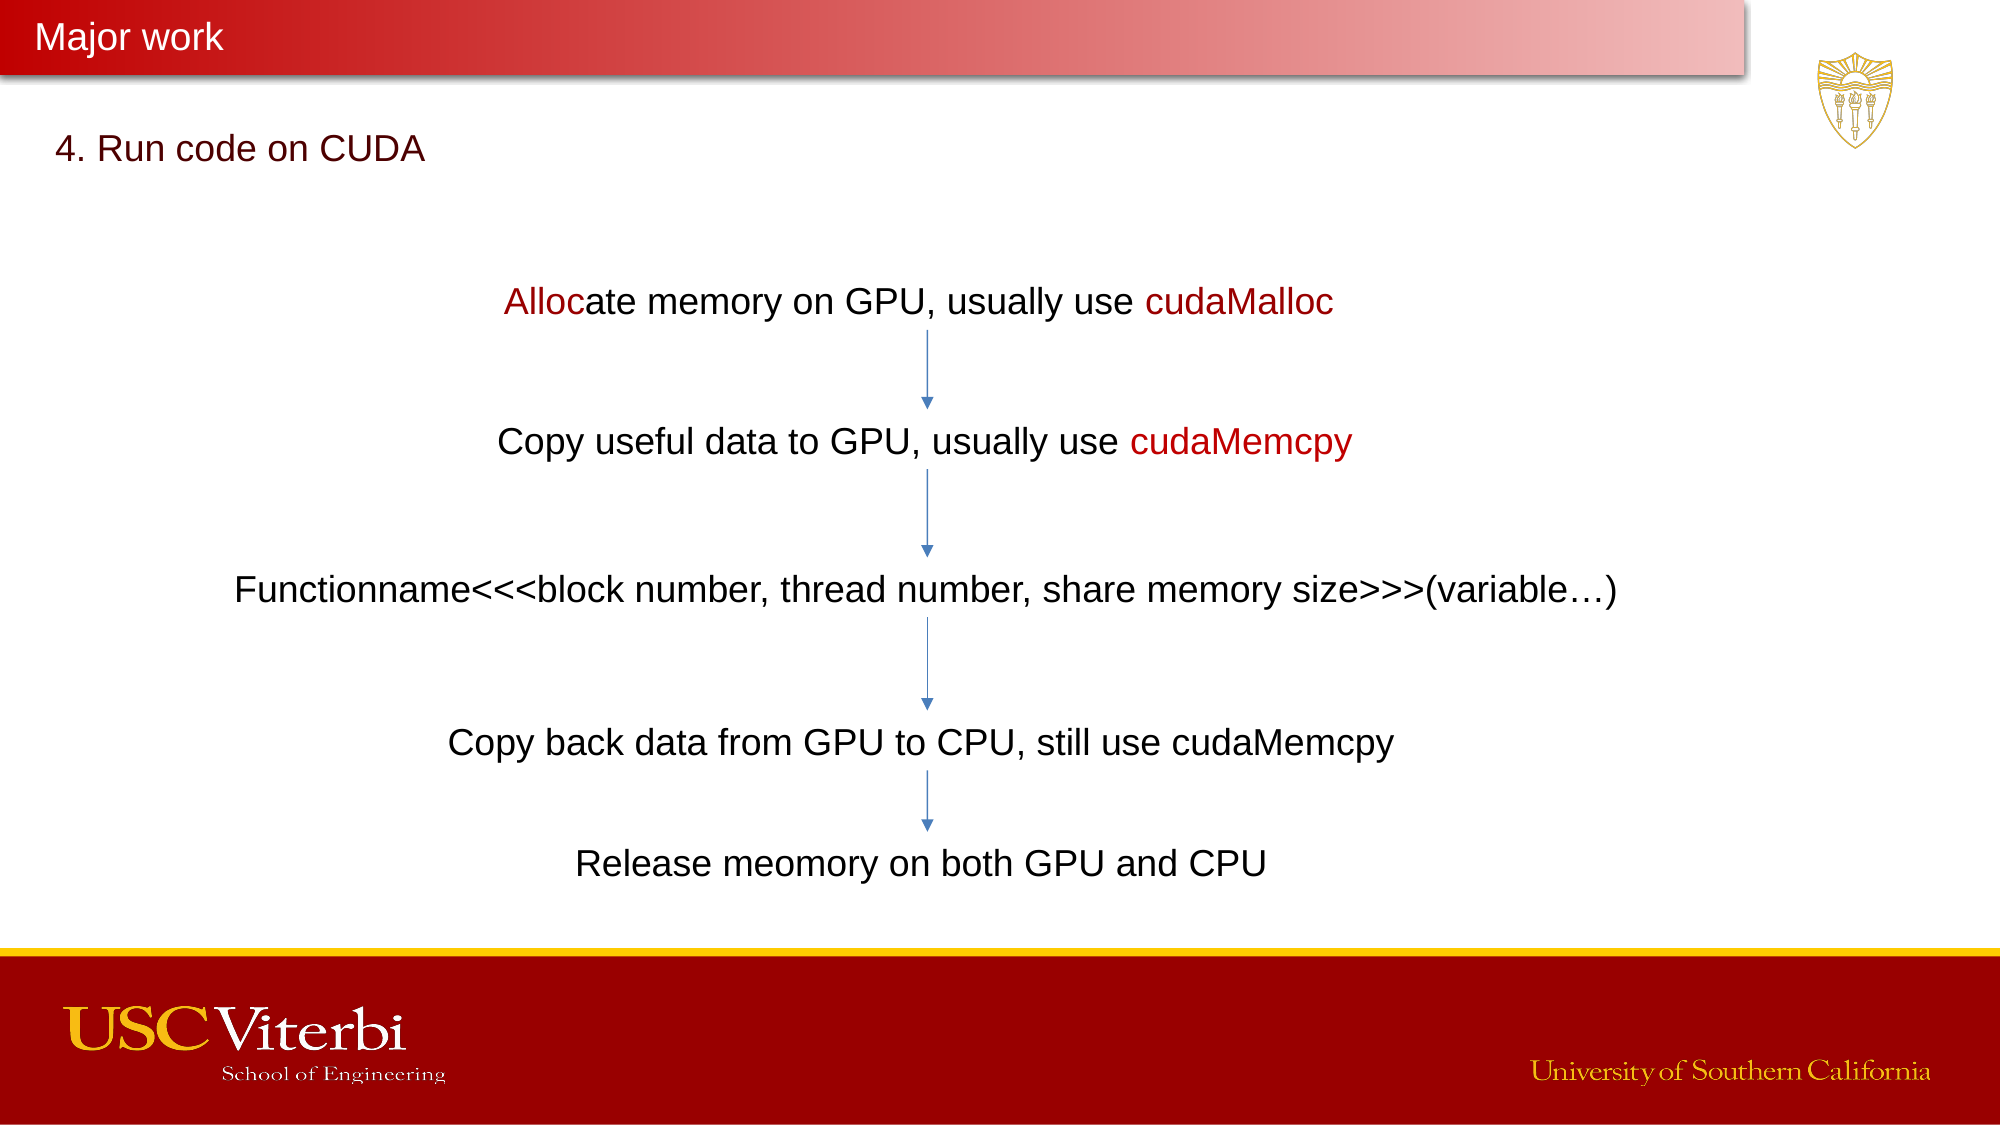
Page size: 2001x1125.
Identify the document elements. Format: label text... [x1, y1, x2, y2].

text_box 4. Run code on CUDA [40, 116, 1520, 177]
text_box Functionname<<<block number, thread number, share memory size>>>(variable…) [219, 557, 1636, 618]
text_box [0, 0, 1745, 75]
picture [1530, 1059, 1930, 1086]
text_box Copy useful data to GPU, usually use cudaMemcpy [482, 409, 1373, 470]
text_box Allocate memory on GPU, usually use cudaMalloc [489, 270, 1366, 330]
picture [1793, 38, 1917, 162]
text_box Copy back data from GPU to CPU, still use cudaMemcpy [432, 710, 1422, 771]
picture [63, 1006, 445, 1084]
text_box Release meomory on both GPU and CPU [560, 831, 1295, 892]
